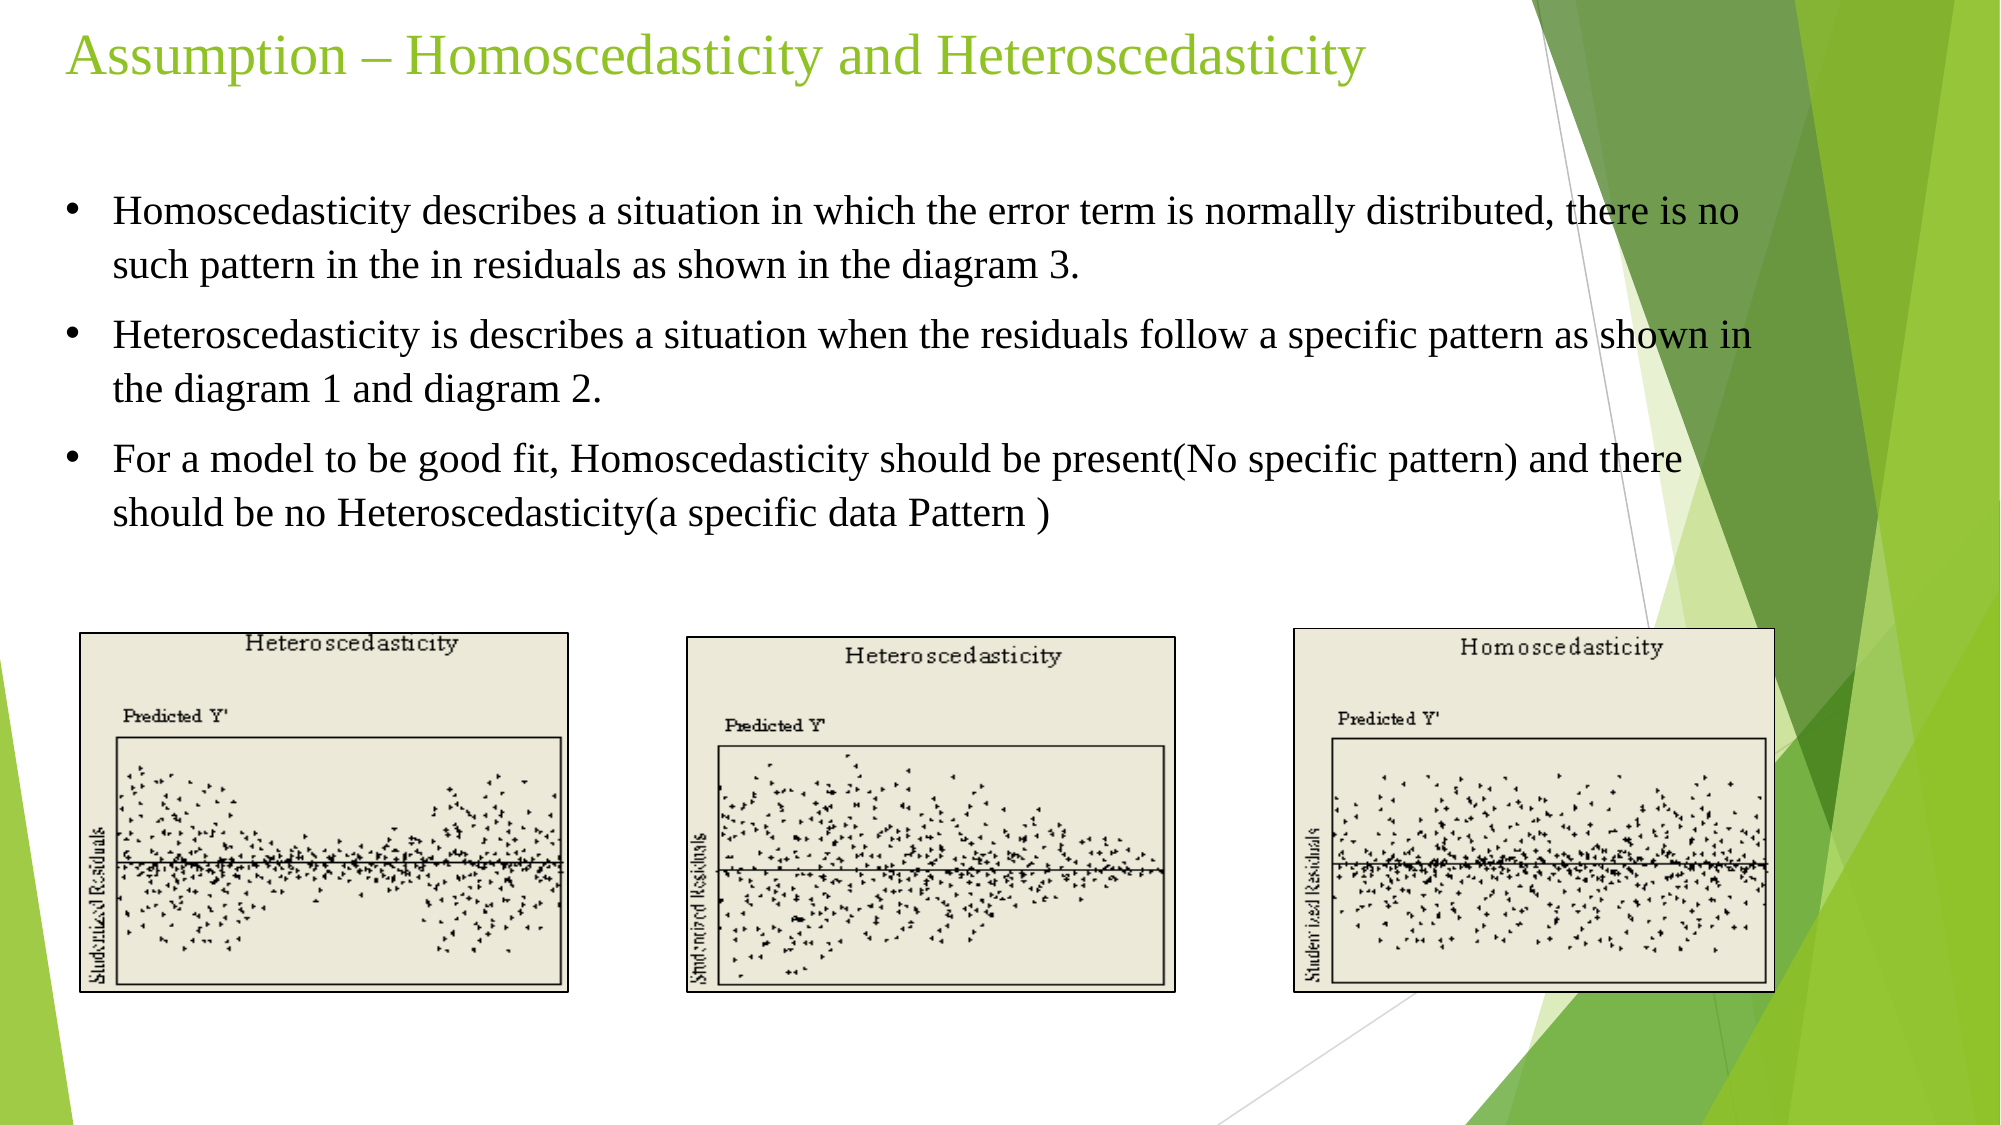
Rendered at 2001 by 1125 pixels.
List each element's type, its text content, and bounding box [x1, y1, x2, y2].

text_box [1293, 628, 1775, 993]
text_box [79, 632, 569, 993]
text_box Homoscedasticity describes a situation in which the error term is normally distributed, there is no such pattern in the in residuals as shown in the diagram 3. Heteroscedasticity is describes a situation when the residuals follow a specific pattern as shown in the diagram 1 and diagram 2. For a model to be good fit, Homoscedasticity should be present(No specific pattern) and there should be no Heteroscedasticity(a specific data Pattern ) [63, 177, 1772, 535]
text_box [686, 636, 1176, 993]
title Assumption – Homoscedasticity and Heteroscedasticity [63, 14, 1500, 177]
